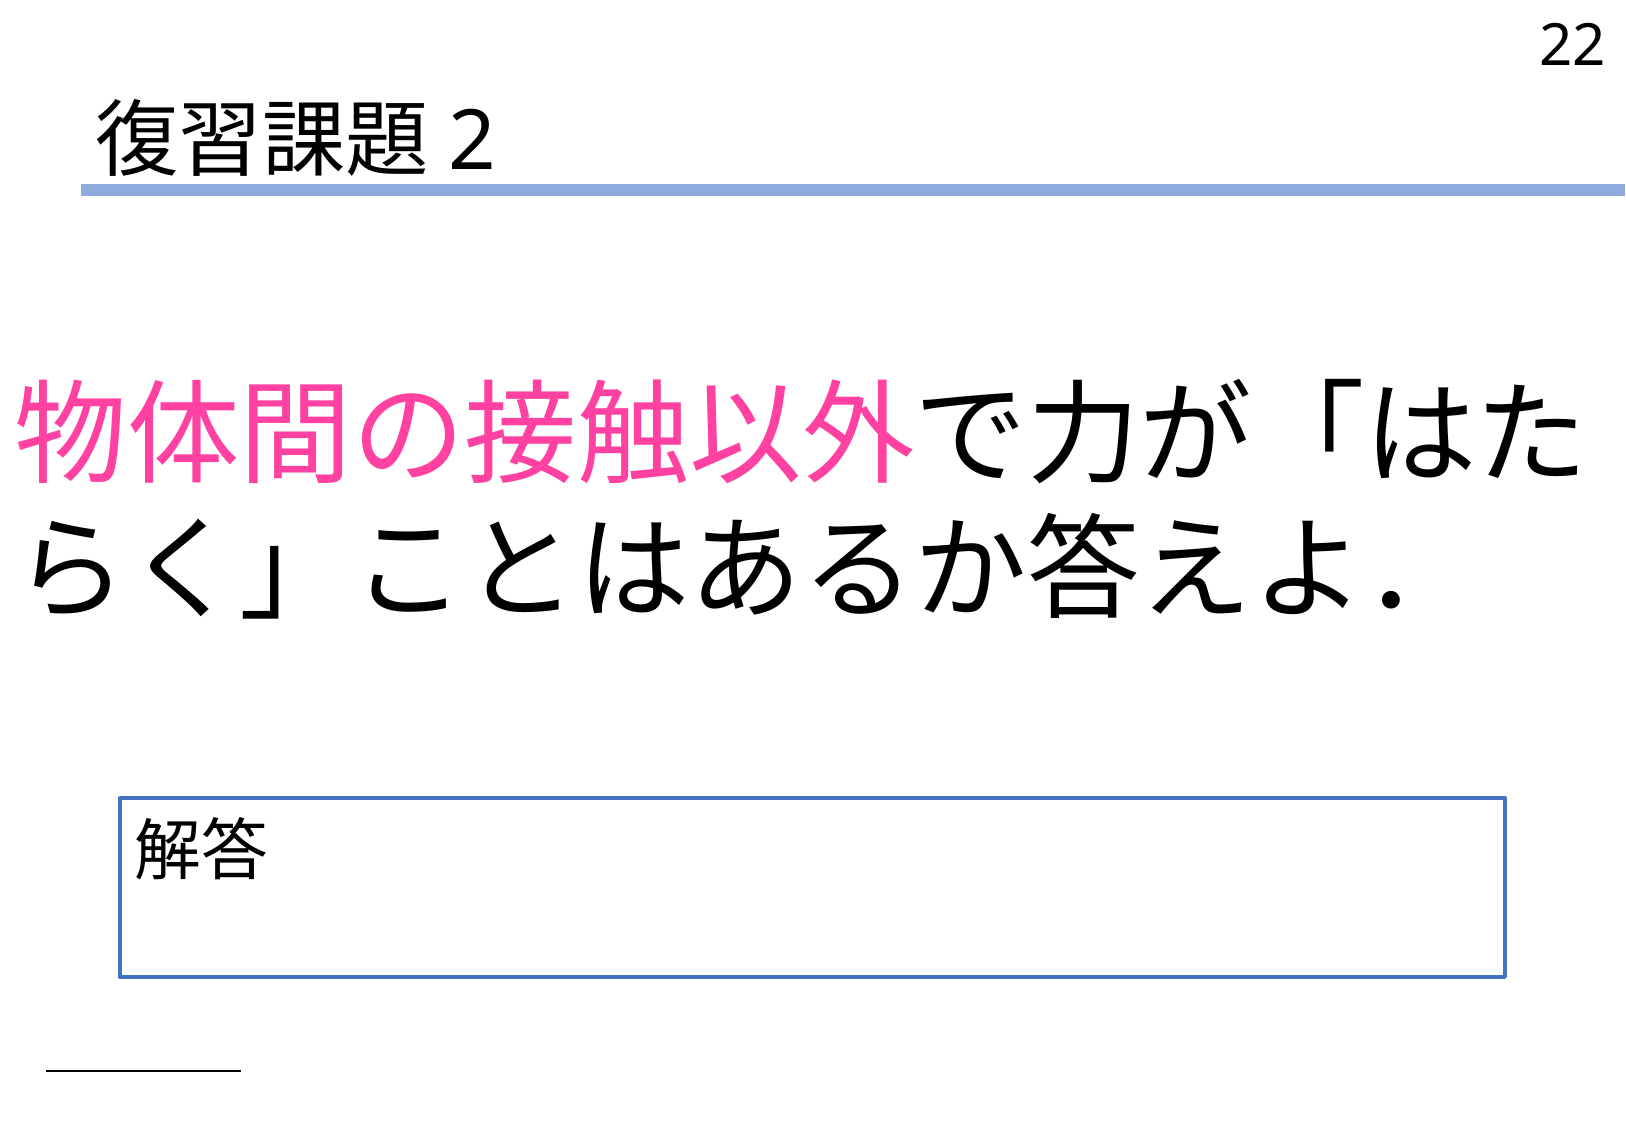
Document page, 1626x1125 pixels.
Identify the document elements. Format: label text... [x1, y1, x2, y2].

slide_number 22 [1450, 0, 1622, 100]
list 物体間の接触以外で力が「はたらく」ことはあるか答えよ． [0, 196, 1625, 799]
text_box 解答 [118, 796, 1507, 979]
title 復習課題2 [80, 60, 1625, 194]
